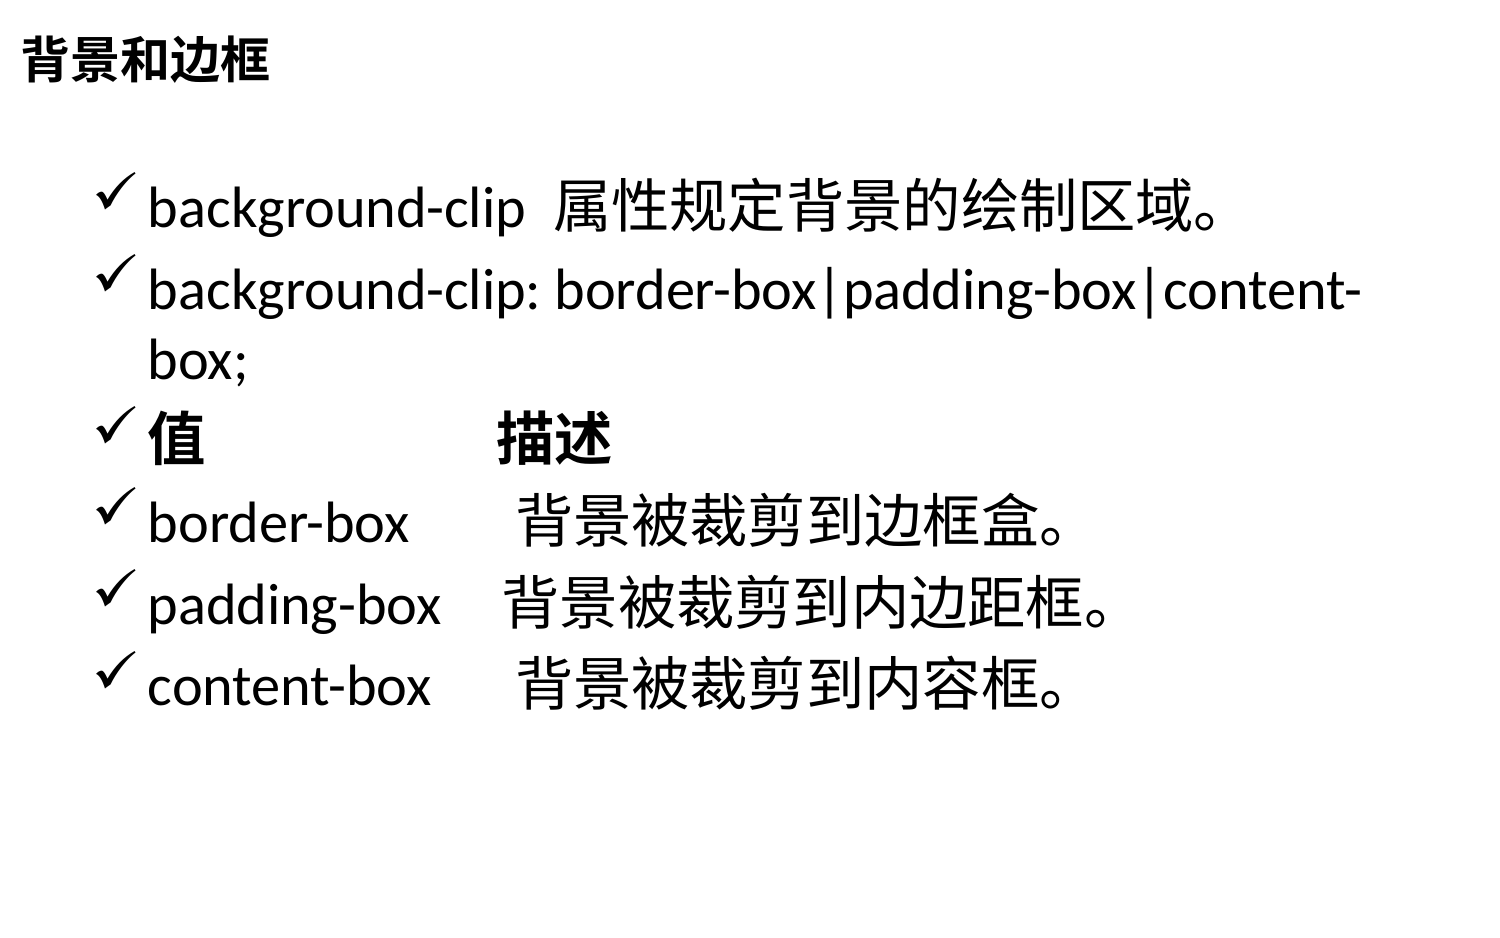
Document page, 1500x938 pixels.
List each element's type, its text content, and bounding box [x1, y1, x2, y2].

title 背景和边框 [5, 7, 1293, 110]
list background-clip 属性规定背景的绘制区域。 background-clip: border-box|padding-box|content-box; 值 描述 border-box 背景被裁剪到边框盒。 padding-box 背景被裁剪到内边距框。 content-box 背景被裁剪到内容框。 [76, 161, 1427, 781]
